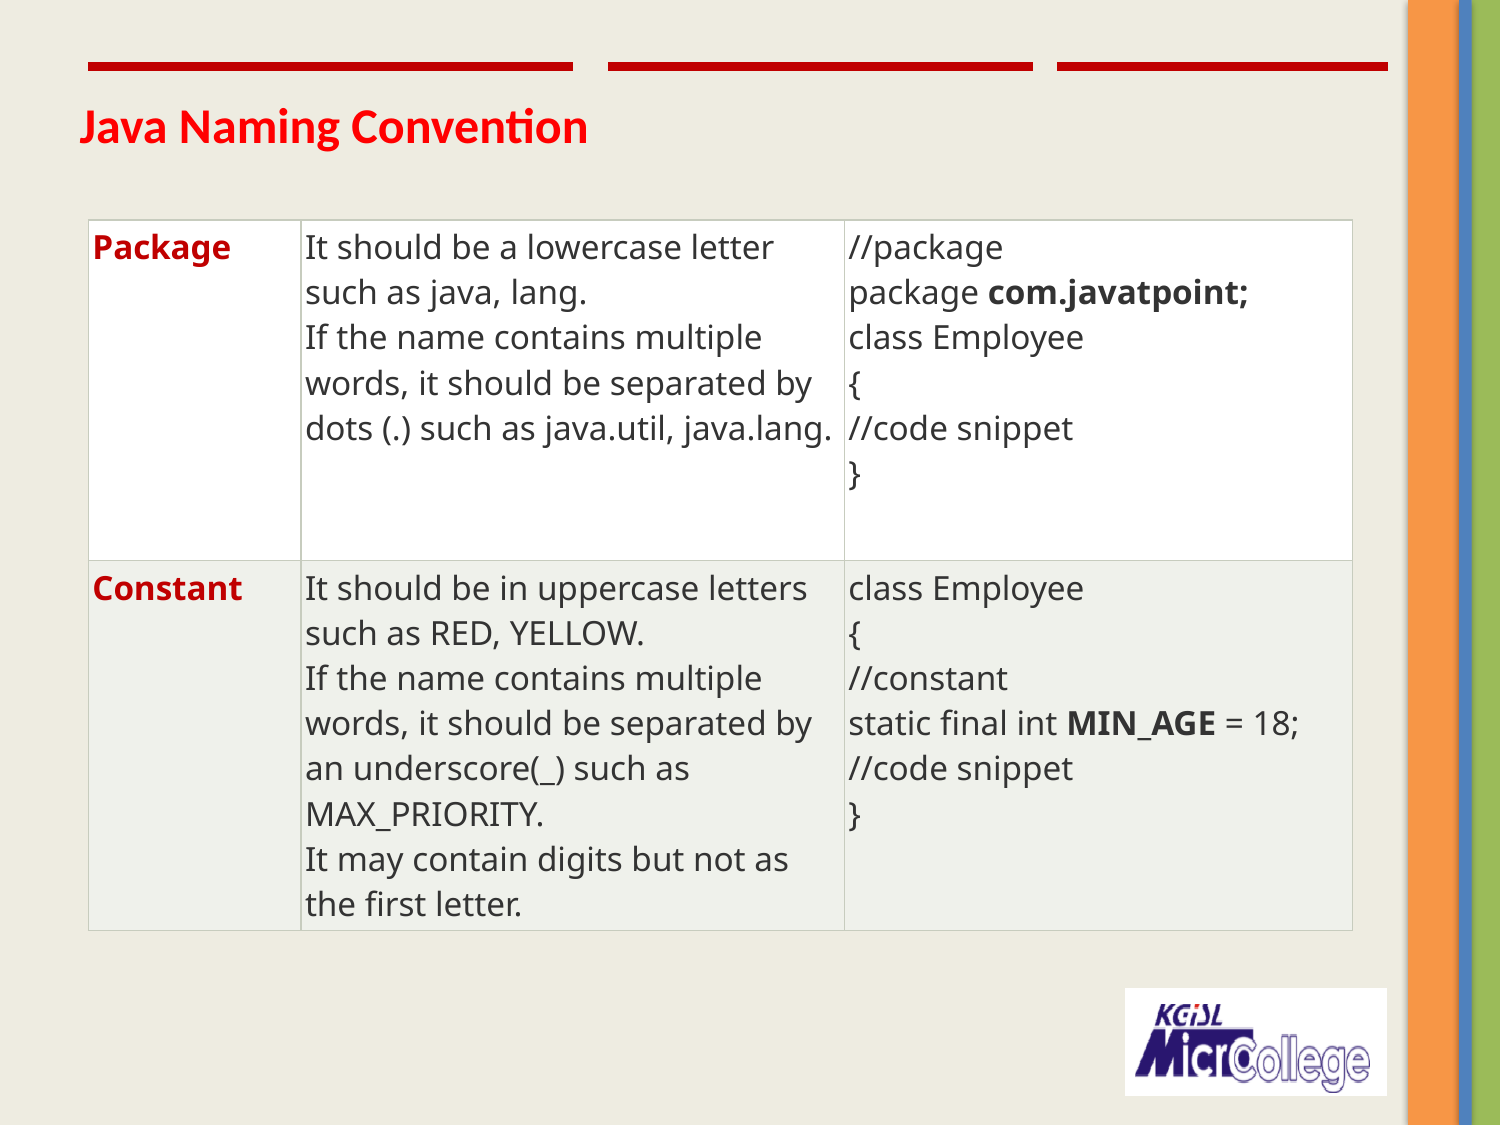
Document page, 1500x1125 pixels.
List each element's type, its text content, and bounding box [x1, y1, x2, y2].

table_header It should be a lowercase letter such as java, lang. If the name contains multiple words, it should be separated by dots (.) such as java.util, java.lang. [302, 221, 844, 560]
list Java Naming Convention [64, 86, 1387, 173]
table_cell It should be in uppercase letters such as RED, YELLOW. If the name contains multiple words, it should be separated by an underscore(_) such as MAX_PRIORITY. It may contain digits but not as the first letter. [302, 561, 844, 930]
table_header Package [89, 221, 300, 560]
table_cell class Employee { //constant static final int MIN_AGE = 18; //code snippet } [845, 561, 1352, 930]
table_header //package package com.javatpoint; class Employee { //code snippet } [845, 221, 1352, 560]
table_cell Constant [89, 561, 300, 930]
picture [1125, 988, 1387, 1097]
